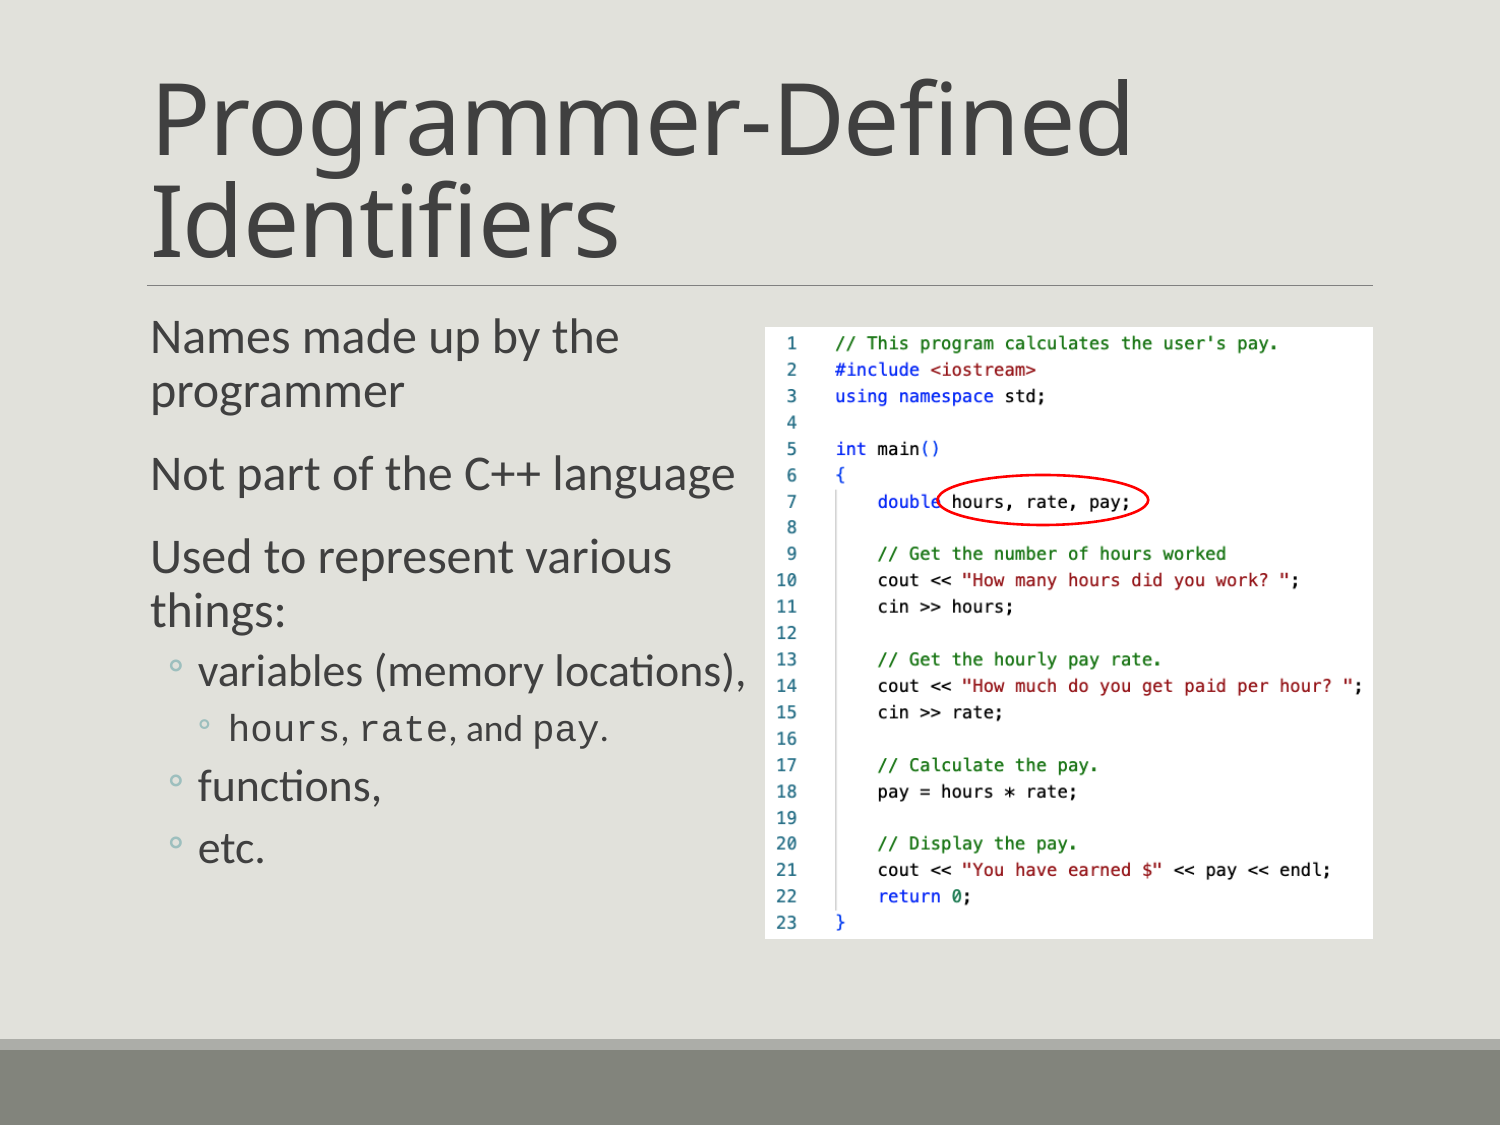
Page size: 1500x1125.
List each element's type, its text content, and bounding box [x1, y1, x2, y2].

list Names made up by the programmer Not part of the C++ language Used to represent various things: variables (memory locations), hours, rate, and pay. functions, etc. [135, 302, 766, 963]
title Programmer-Defined Identifiers [135, 47, 1373, 285]
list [764, 326, 1373, 939]
